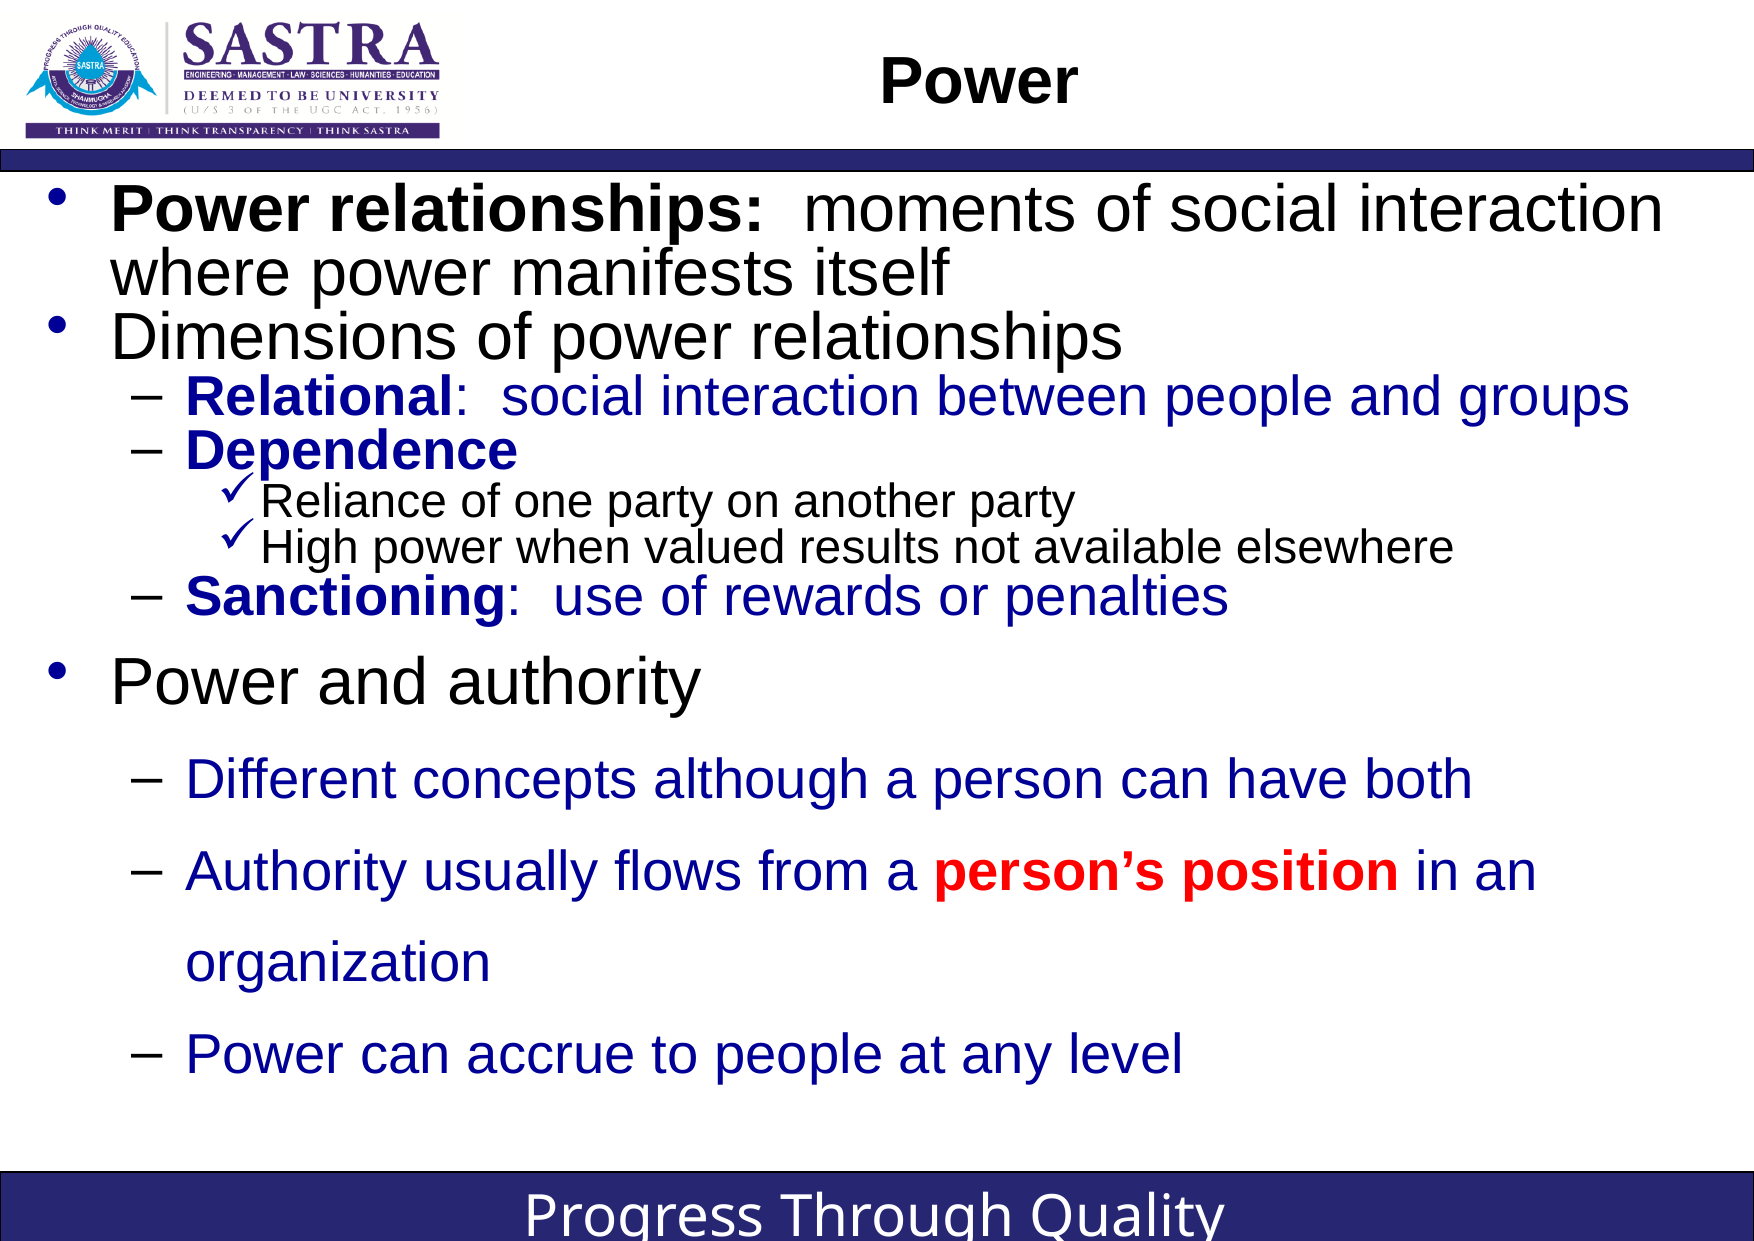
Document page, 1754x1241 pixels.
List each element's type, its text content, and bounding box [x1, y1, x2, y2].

title Power [456, 28, 1502, 127]
list Power relationships: moments of social interaction where power manifests itself Dimensions of power relationships Relational: social interaction between people and groups Dependence Reliance of one party on another party High power when valued results not available elsewhere Sanctioning: use of rewards or penalties Power and authority Different concepts although a person can have both Authority usually flows from a person’s position in an organization Power can accrue to people at any level [29, 172, 1725, 1131]
picture [0, 13, 465, 146]
